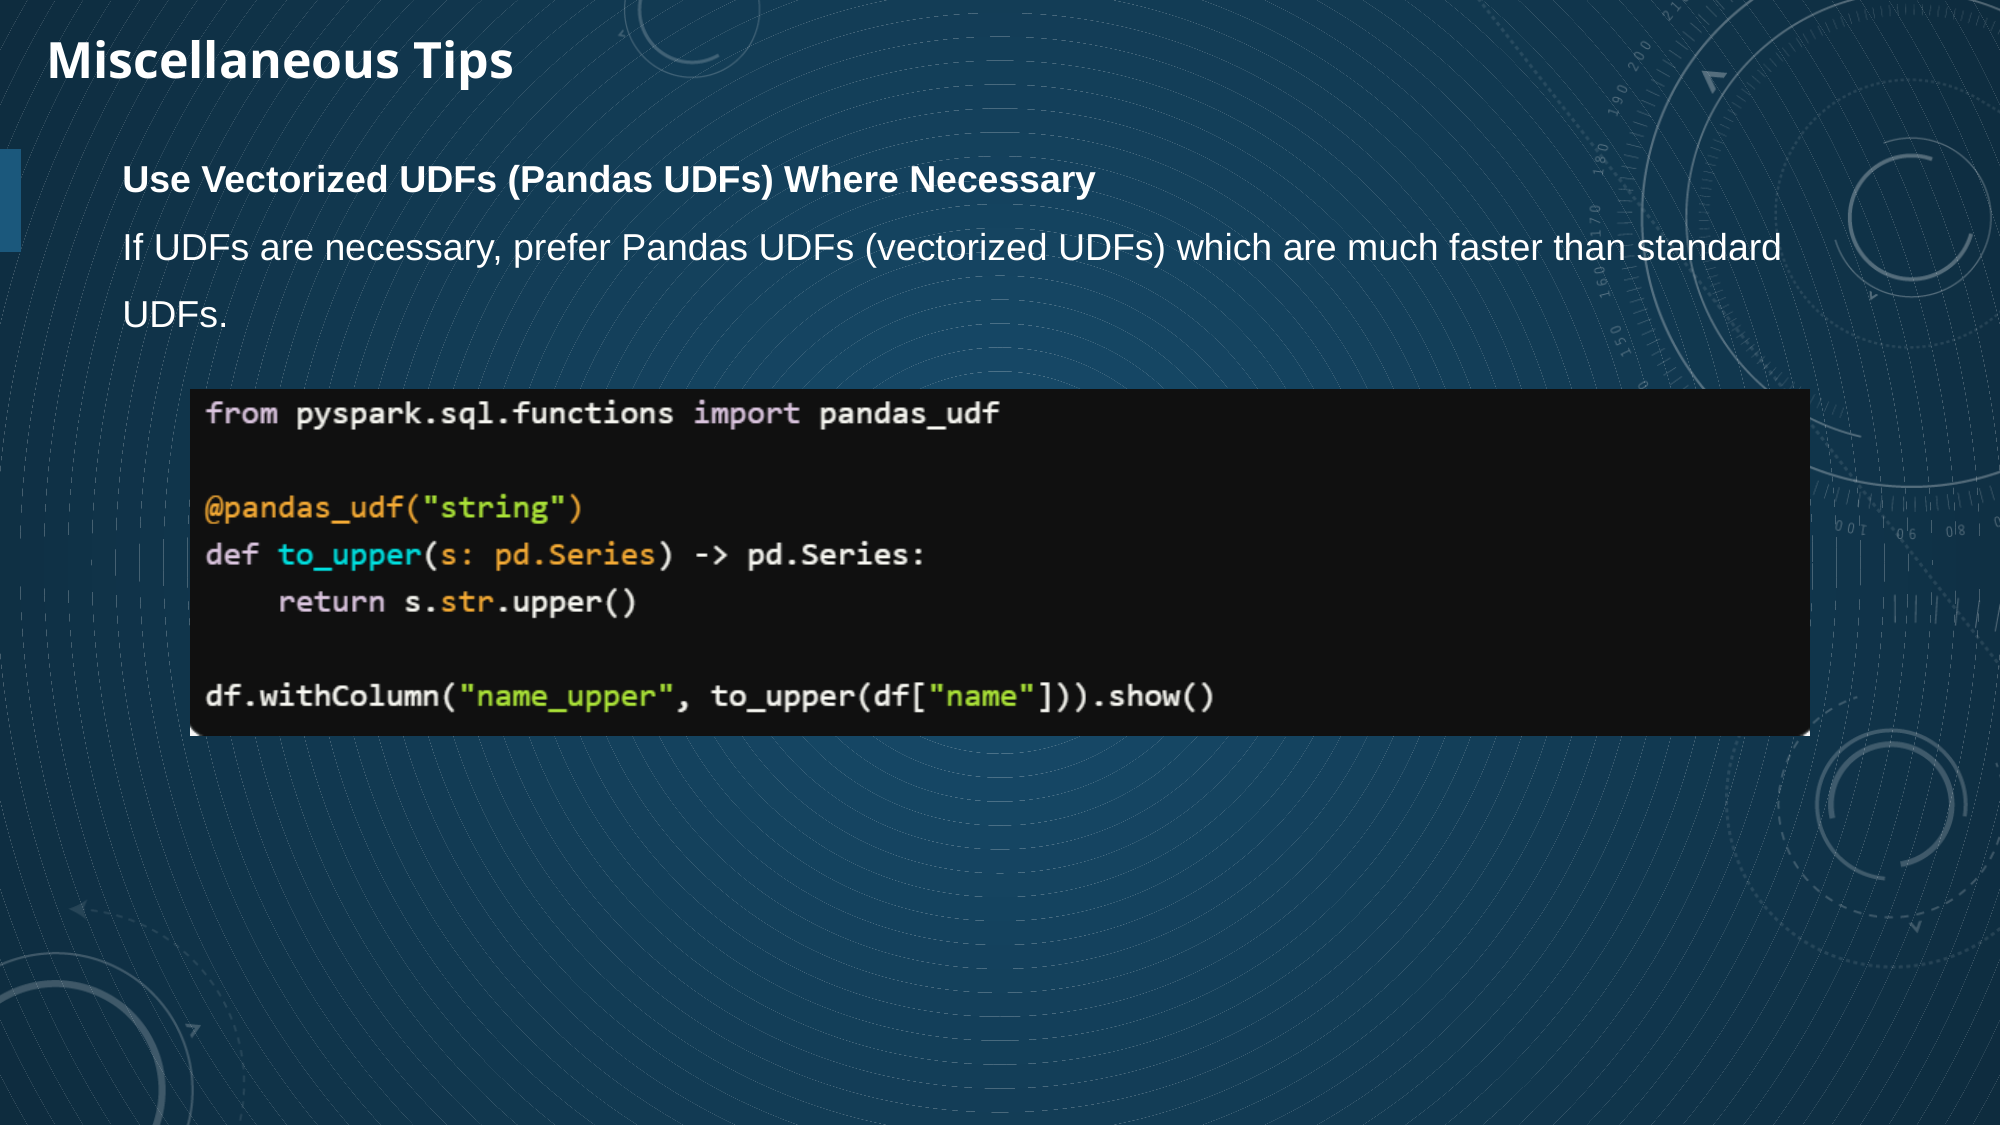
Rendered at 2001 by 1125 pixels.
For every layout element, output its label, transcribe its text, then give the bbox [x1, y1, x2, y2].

picture [0, 0, 2000, 1125]
text_box [205, 345, 1962, 846]
text_box Miscellaneous Tips [31, 20, 1665, 96]
text_box Use Vectorized UDFs (Pandas UDFs) Where Necessary If UDFs are necessary, prefer Pandas UDFs (vectorized UDFs) which are much faster than standard UDFs. [107, 125, 1865, 343]
